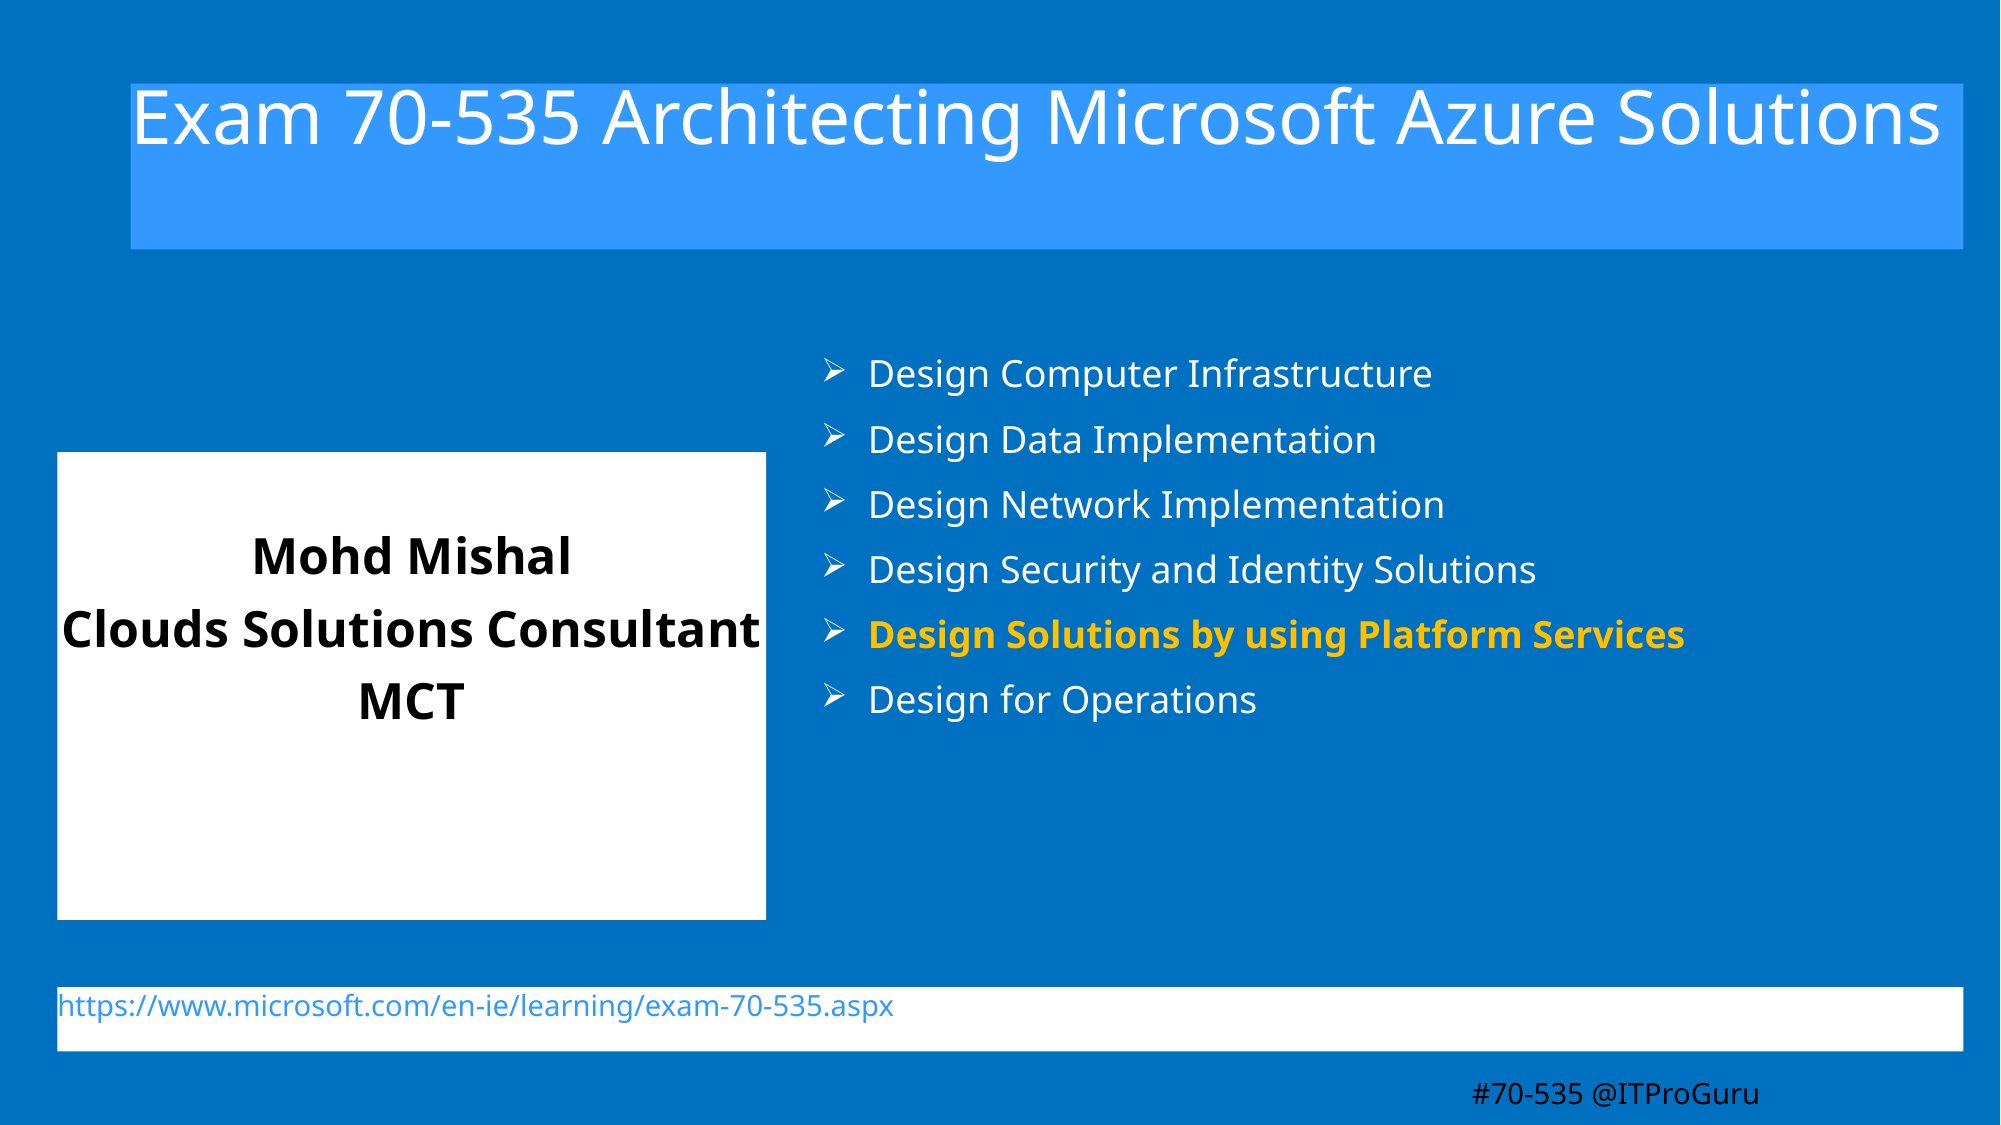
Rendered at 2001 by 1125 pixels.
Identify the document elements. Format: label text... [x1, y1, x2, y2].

list https://www.microsoft.com/en-ie/learning/exam-70-535.aspx [57, 986, 1964, 1052]
list Mohd Mishal Clouds Solutions Consultant MCT [57, 451, 767, 921]
title Exam 70-535 Architecting Microsoft Azure Solutions [130, 83, 1964, 250]
subtitle Design Computer Infrastructure Design Data Implementation Design Network Implementation Design Security and Identity Solutions Design Solutions by using Platform Services Design for Operations [805, 345, 1964, 958]
